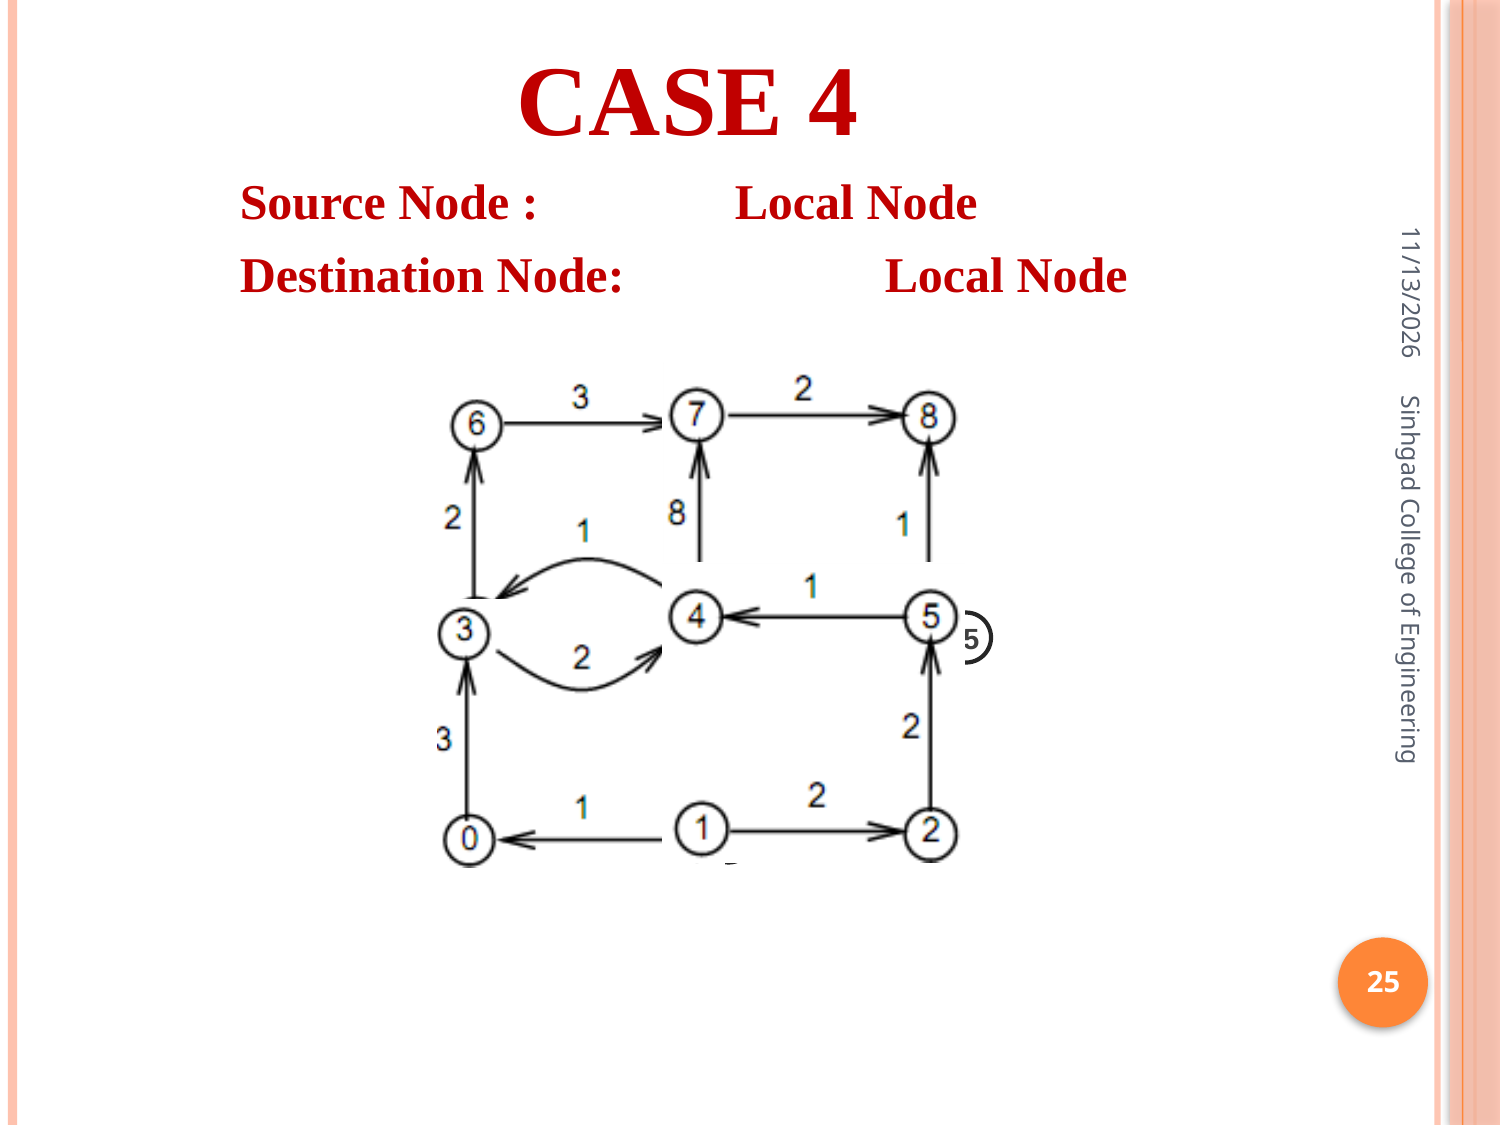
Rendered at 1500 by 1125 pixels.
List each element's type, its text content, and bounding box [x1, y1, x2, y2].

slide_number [1378, 43, 1442, 374]
list Source Node : Local Node Destination Node: Local Node [225, 162, 1225, 313]
text_box 5 [972, 611, 994, 664]
picture [436, 361, 966, 869]
title Case 4 [75, 45, 1300, 163]
footer Sinhgad College of Engineering [1379, 380, 1440, 906]
slide_number 25 [1333, 940, 1434, 1027]
